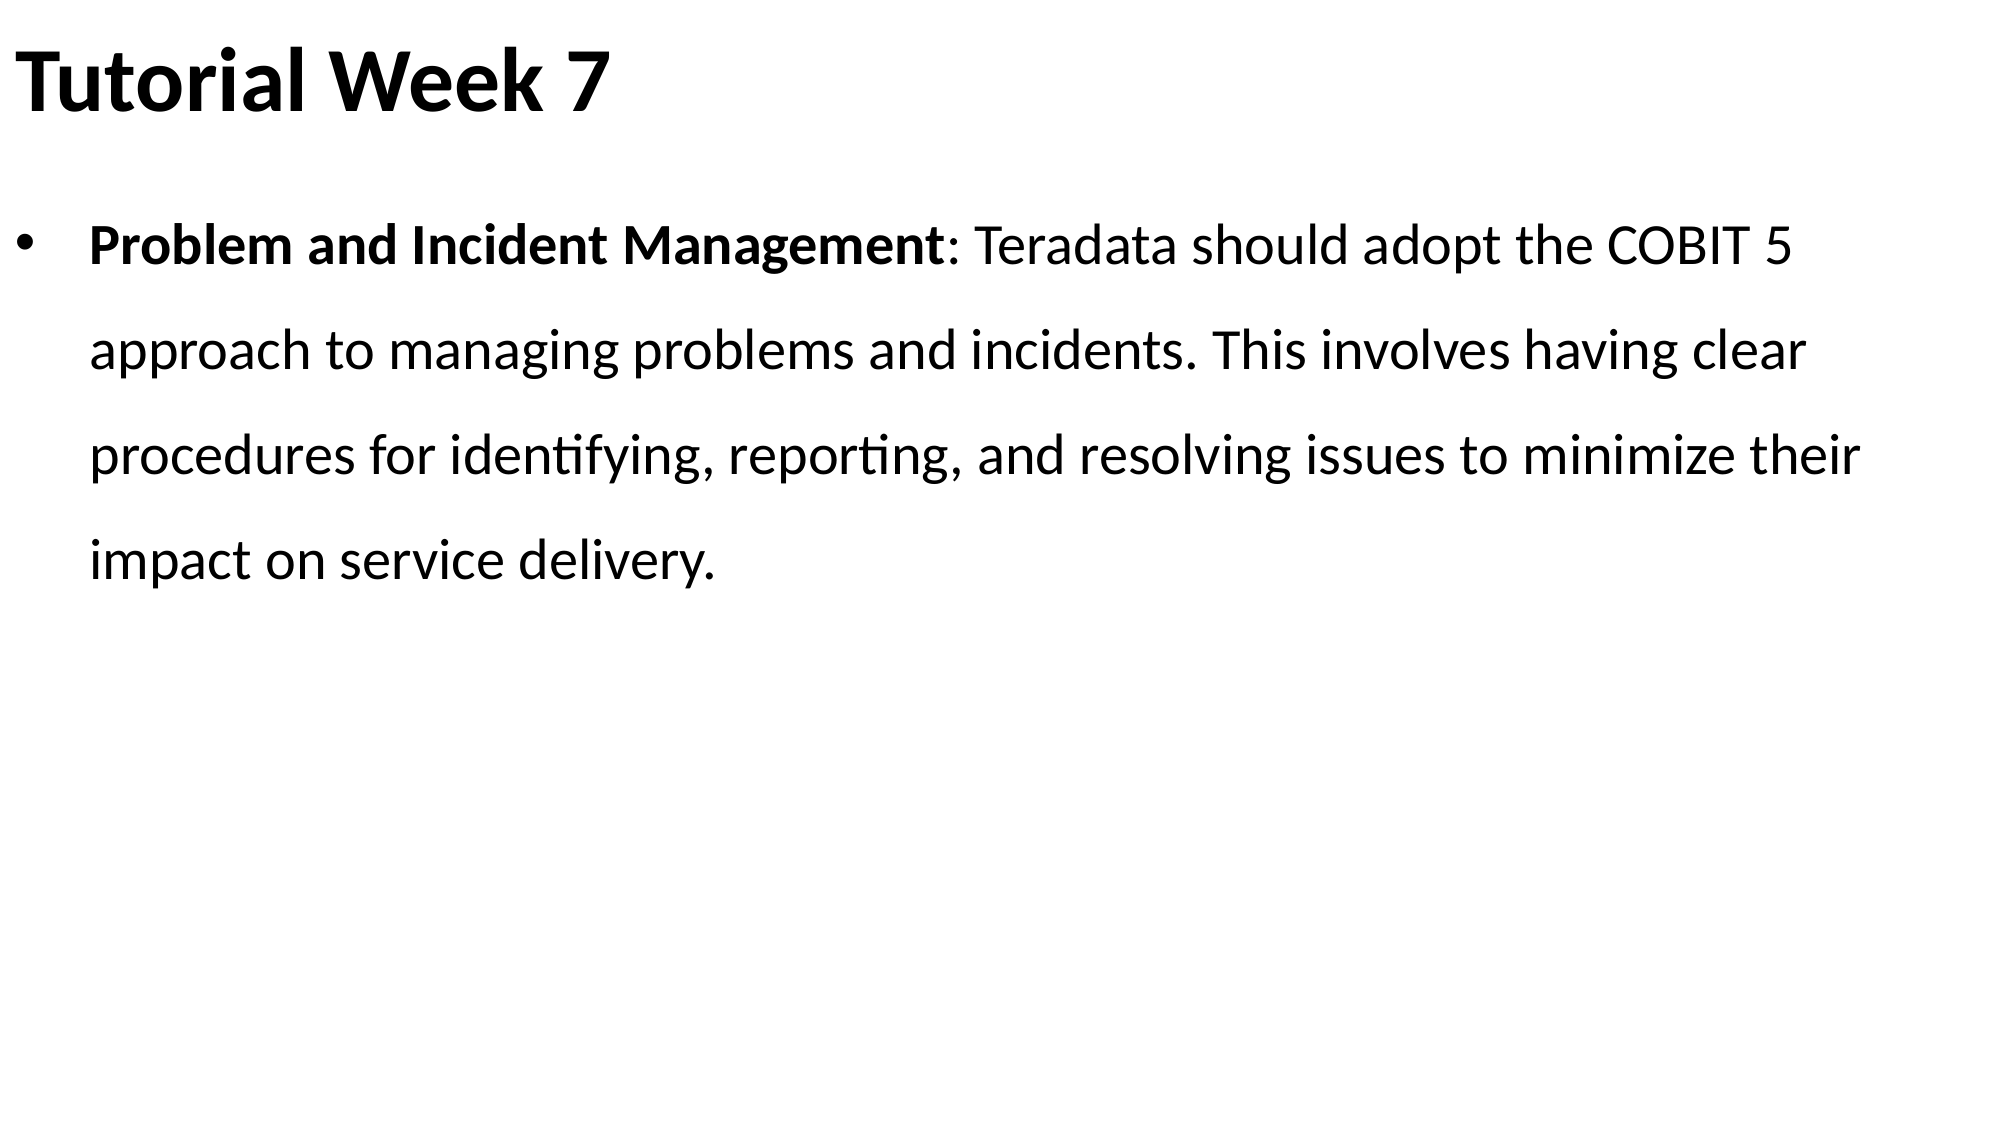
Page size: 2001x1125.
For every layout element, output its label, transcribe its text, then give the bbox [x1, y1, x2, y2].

text_box Problem and Incident Management: Teradata should adopt the COBIT 5 approach to managing problems and incidents. This involves having clear procedures for identifying, reporting, and resolving issues to minimize their impact on service delivery. [0, 164, 2000, 599]
title Tutorial Week 7 [0, 0, 2000, 164]
